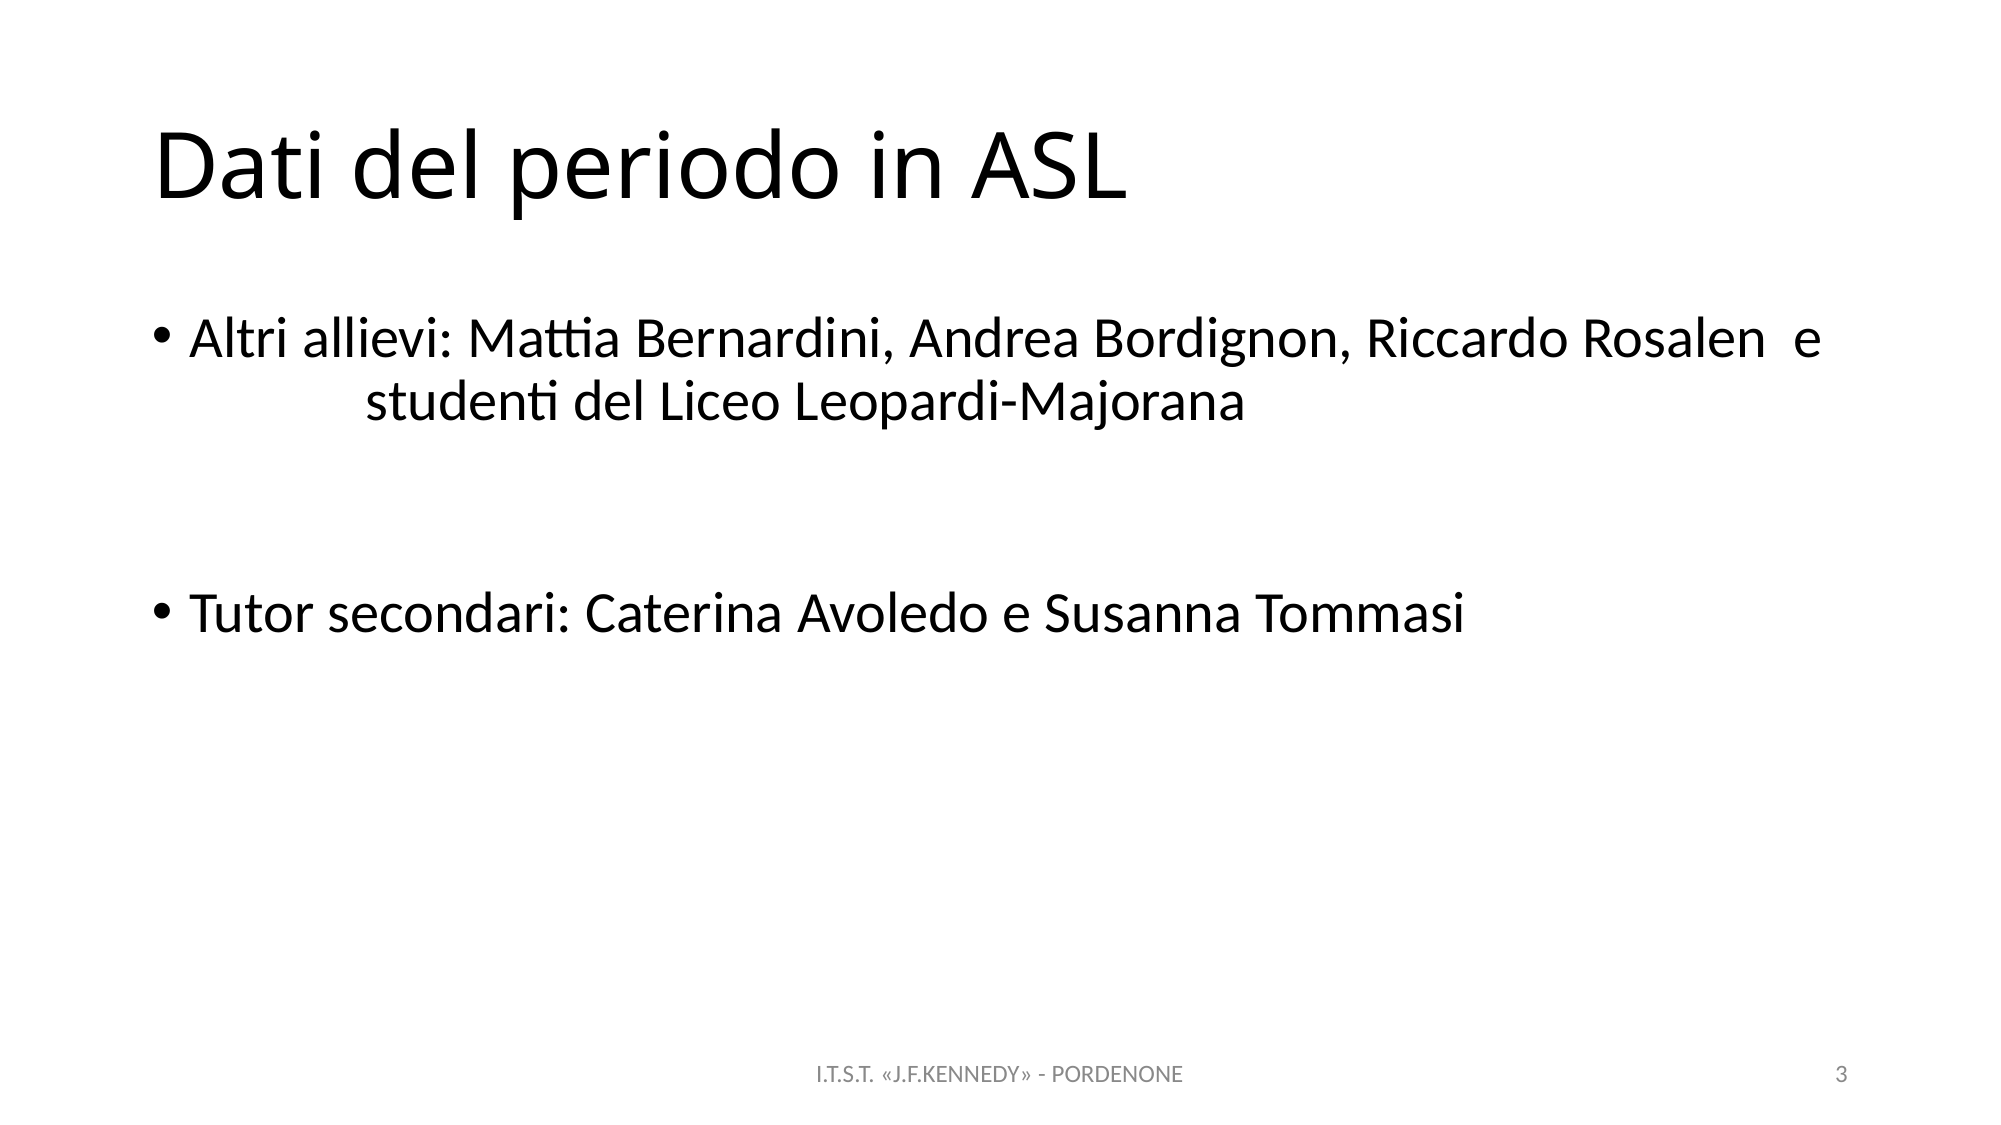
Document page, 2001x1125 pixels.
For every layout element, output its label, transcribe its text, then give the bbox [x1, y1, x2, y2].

text_box Dati del periodo in ASL [137, 59, 1863, 278]
text_box 3 [1412, 1042, 1863, 1103]
text_box I.T.S.T. «J.F.KENNEDY» - PORDENONE [662, 1042, 1338, 1103]
text_box Altri allievi: Mattia Bernardini, Andrea Bordignon, Riccardo Rosalen e studenti del Liceo Leopardi-Majorana Tutor secondari: Caterina Avoledo e Susanna Tommasi [137, 299, 1863, 1014]
